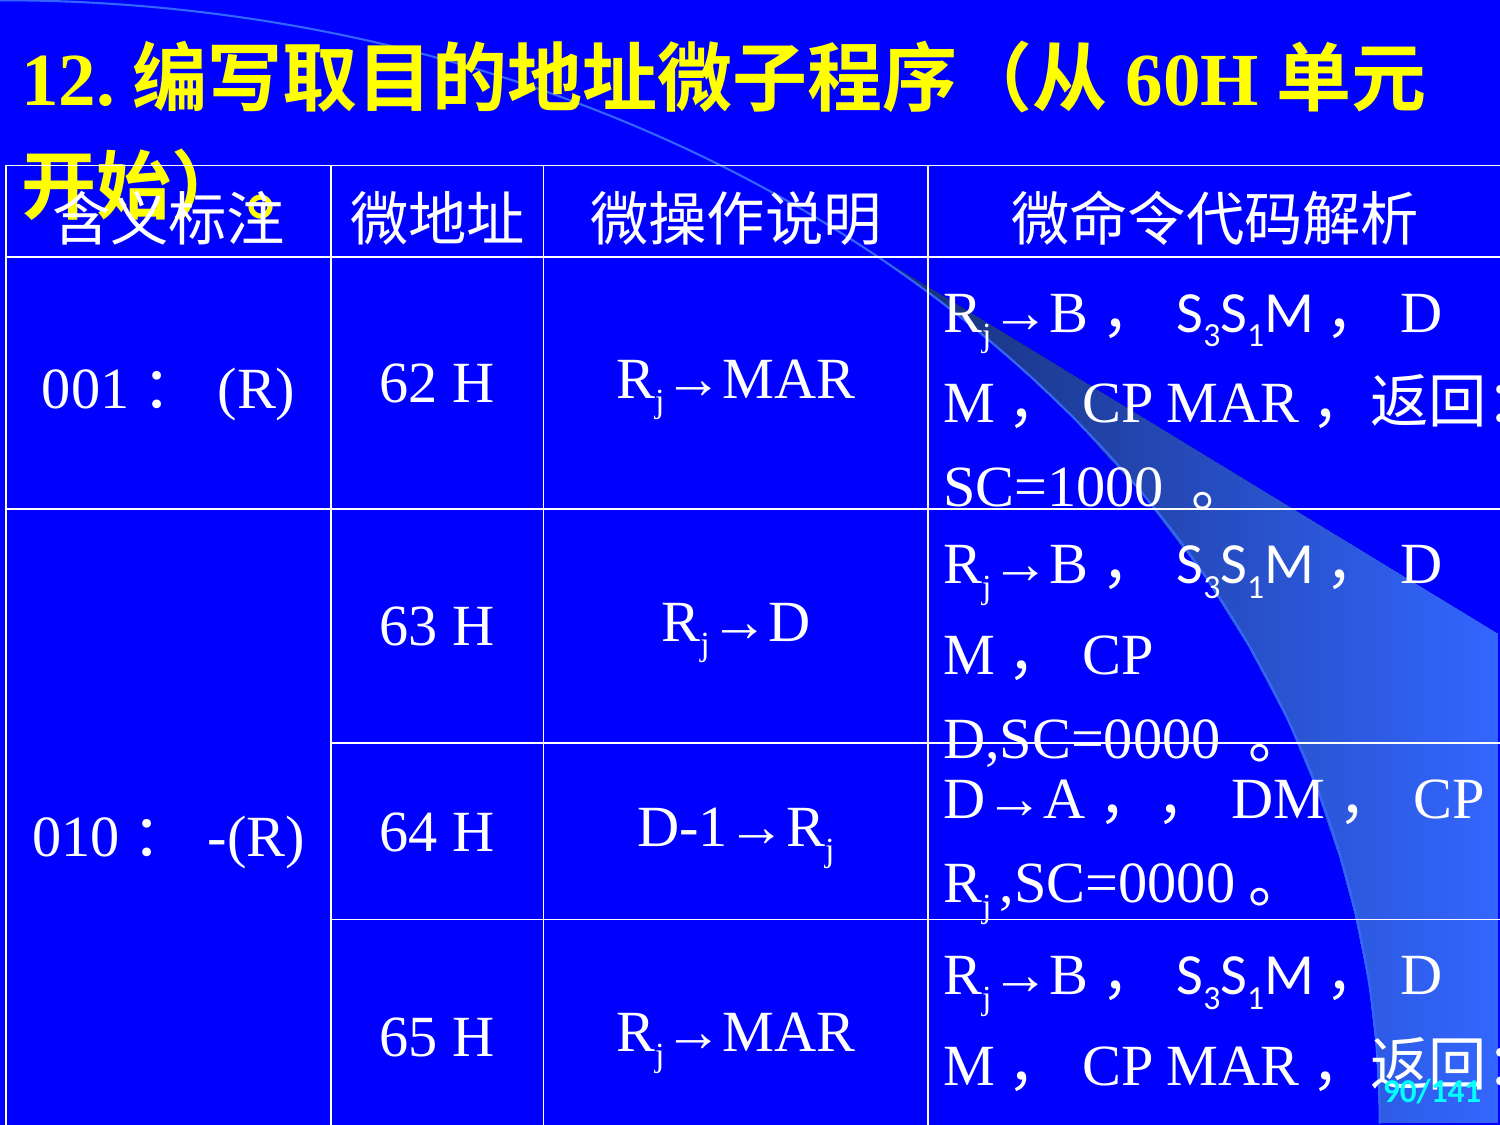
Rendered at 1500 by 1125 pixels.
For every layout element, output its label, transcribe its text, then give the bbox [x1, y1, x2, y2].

slide_number 90/141 [1318, 1061, 1497, 1121]
text_box 12.编写取目的地址微子程序（从60H单元开始）。 [544, 166, 927, 237]
text_box 12.编写取目的地址微子程序（从60H单元开始）。 [6, 5, 1500, 165]
text_box 12.编写取目的地址微子程序（从60H单元开始）。 [7, 166, 330, 237]
text_box 12.编写取目的地址微子程序（从60H单元开始）。 [929, 166, 1500, 237]
text_box 12.编写取目的地址微子程序（从60H单元开始）。 [332, 166, 543, 237]
